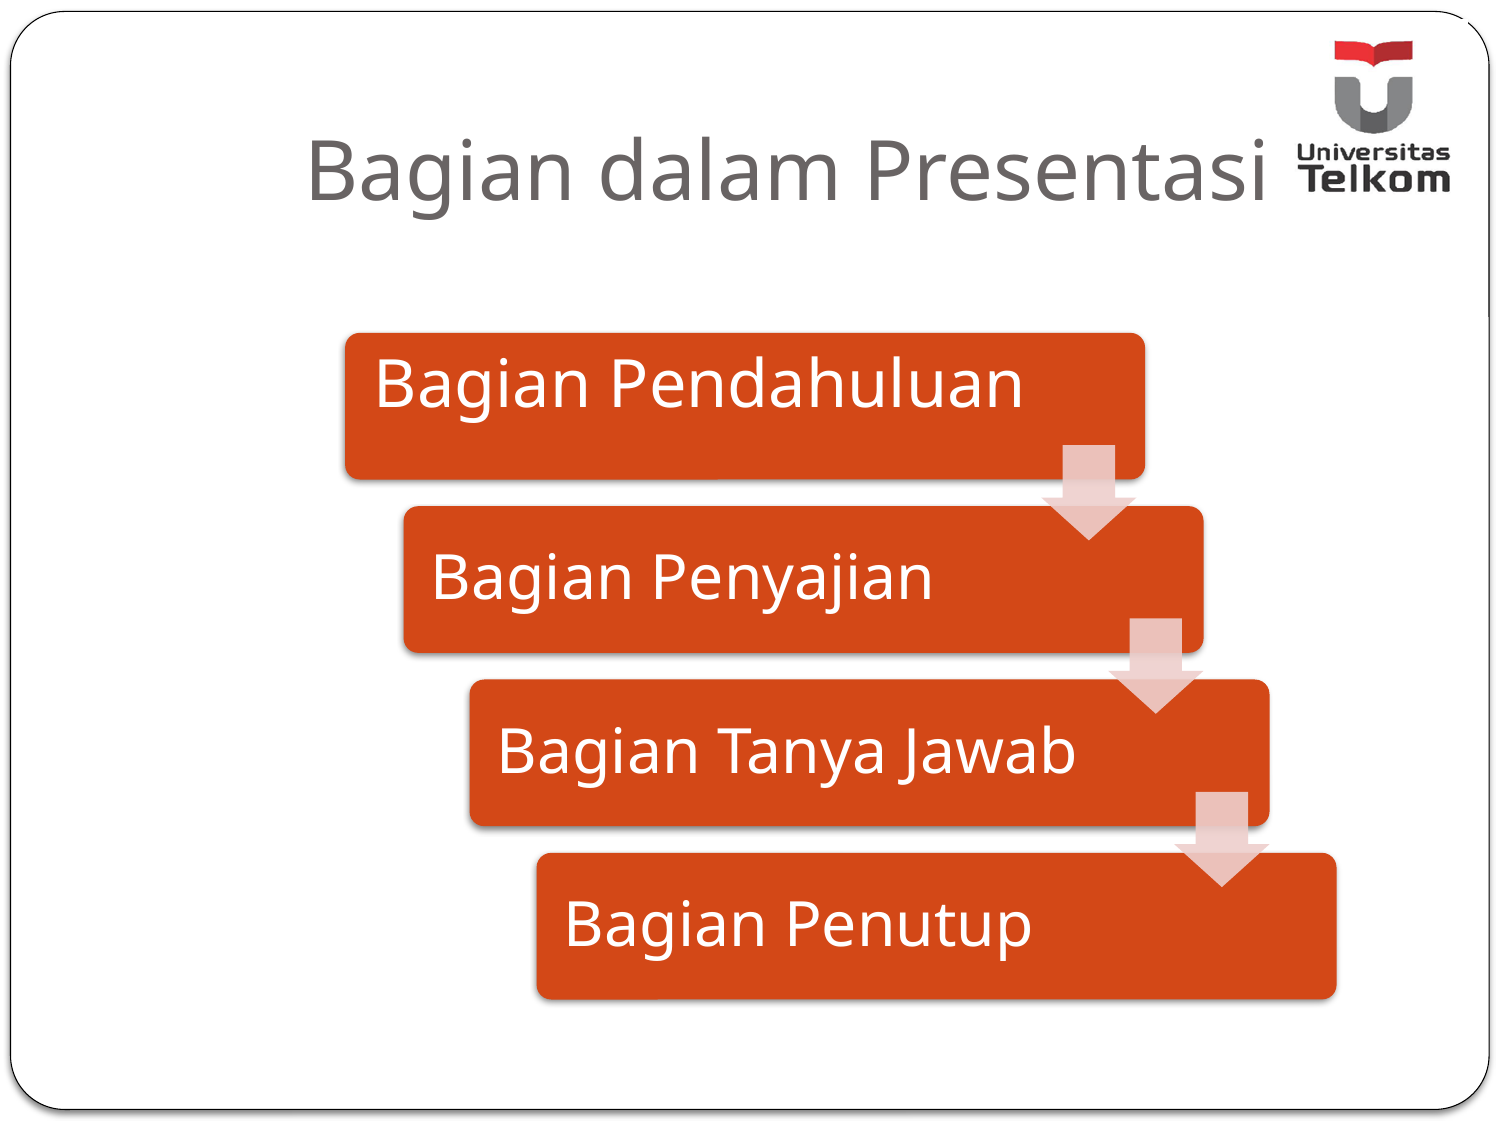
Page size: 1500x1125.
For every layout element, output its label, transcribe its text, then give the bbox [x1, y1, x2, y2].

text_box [336, 332, 1337, 1000]
picture [1281, 18, 1468, 221]
title Bagian dalam Presentasi [150, 45, 1425, 233]
